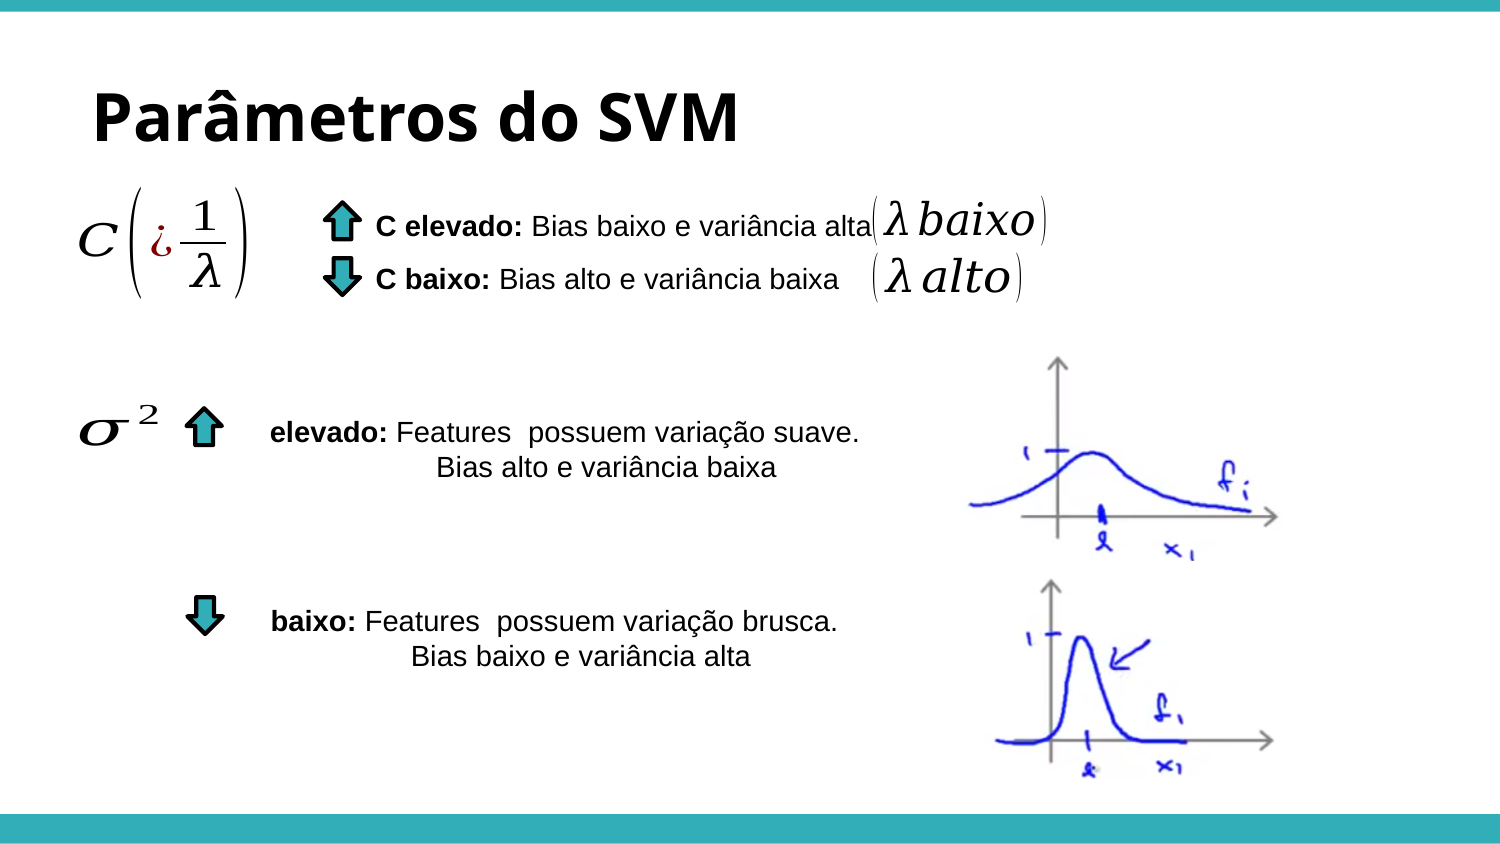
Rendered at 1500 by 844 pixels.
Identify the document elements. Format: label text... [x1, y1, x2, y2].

picture [933, 345, 1285, 779]
text_box C elevado: Bias baixo e variância alta [360, 200, 888, 250]
text_box [185, 595, 225, 637]
text_box C baixo: Bias alto e variância baixa [360, 252, 855, 303]
text_box [322, 200, 360, 242]
text_box [322, 256, 363, 298]
text_box Parâmetros do SVM [76, 67, 1424, 162]
text_box [184, 406, 224, 448]
